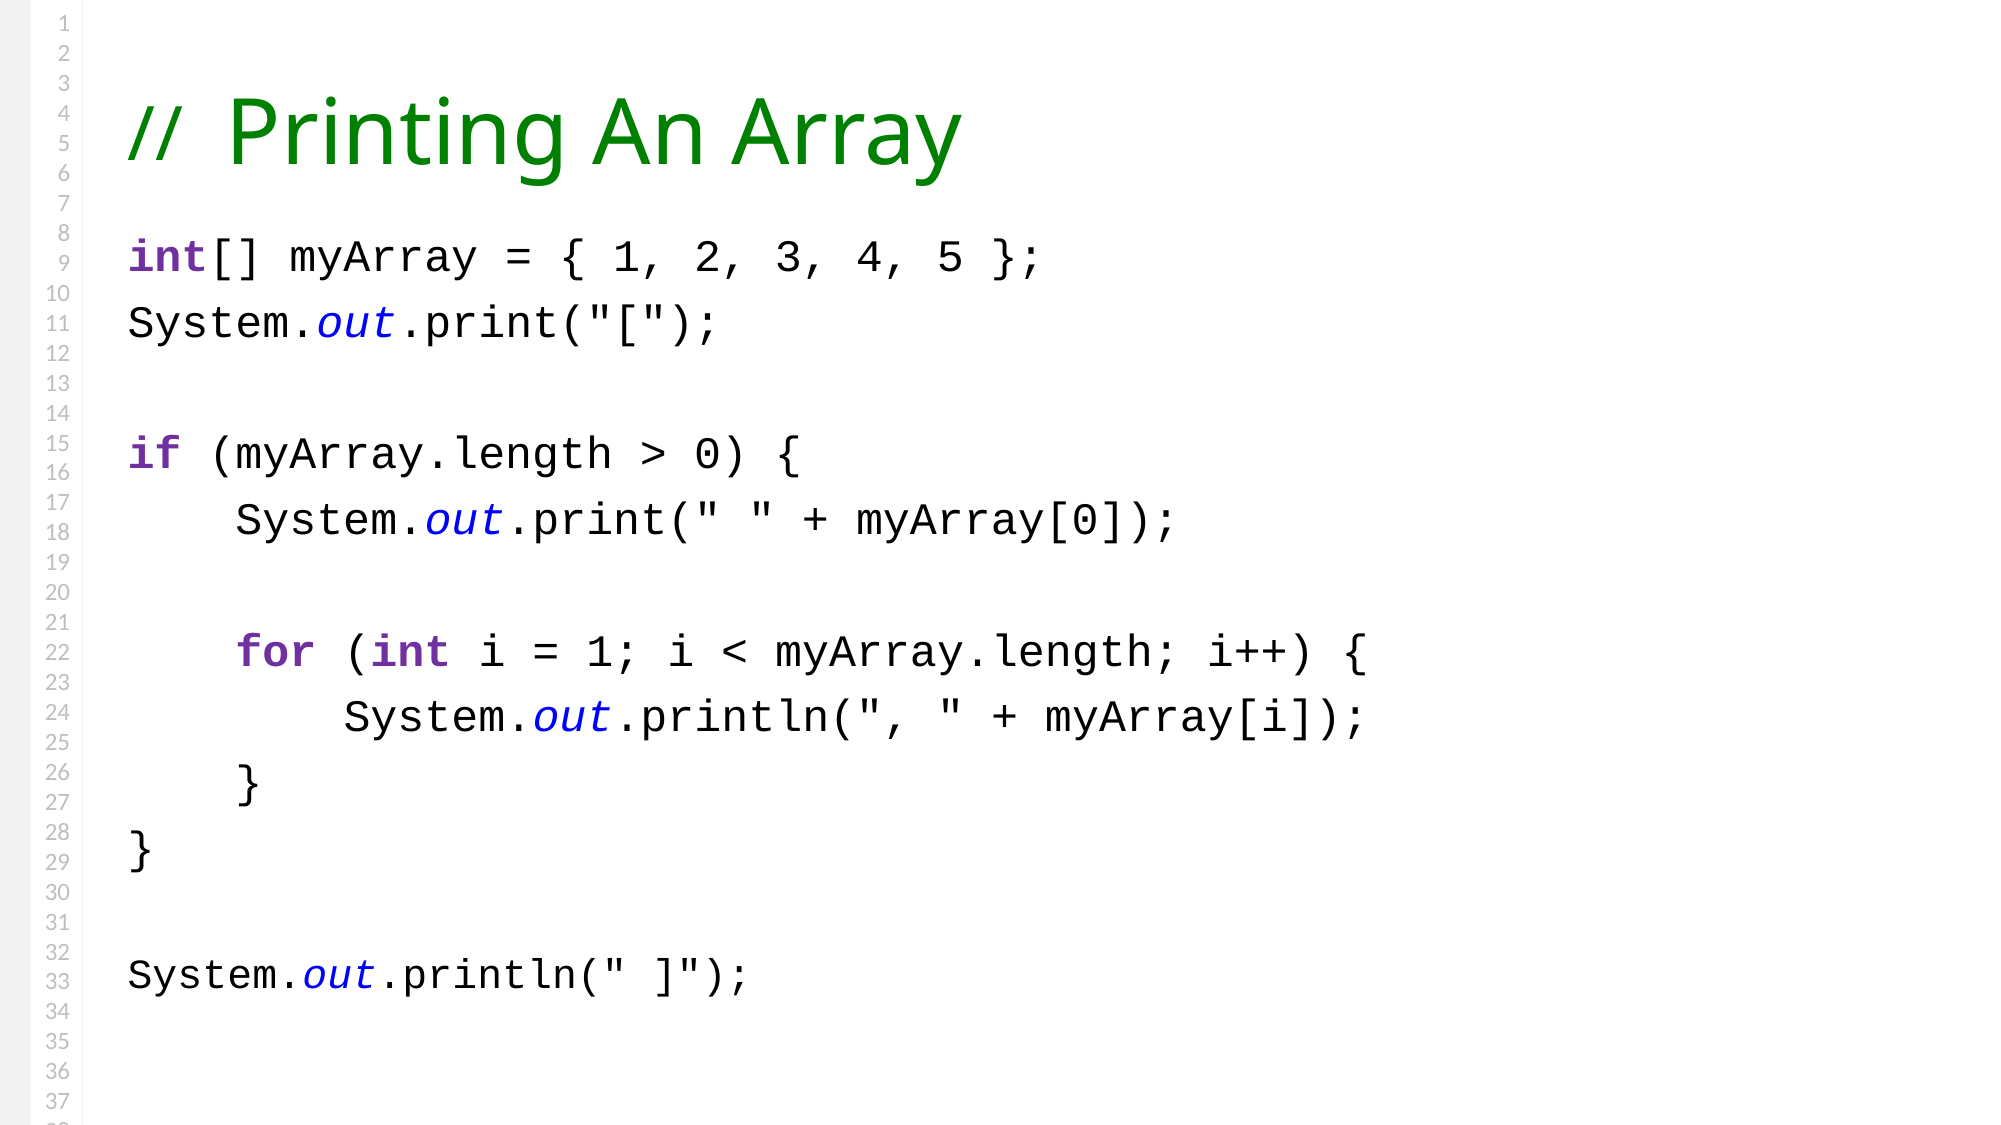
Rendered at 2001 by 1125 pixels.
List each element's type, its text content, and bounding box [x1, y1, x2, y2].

title Printing An Array [210, 59, 1913, 210]
list int[] myArray = { 1, 2, 3, 4, 5 }; System.out.print("["); if (myArray.length > 0) { System.out.print(" " + myArray[0]); for (int i = 1; i < myArray.length; i++) { System.out.println(", " + myArray[i]); } } System.out.println(" ]"); [112, 224, 1913, 1013]
